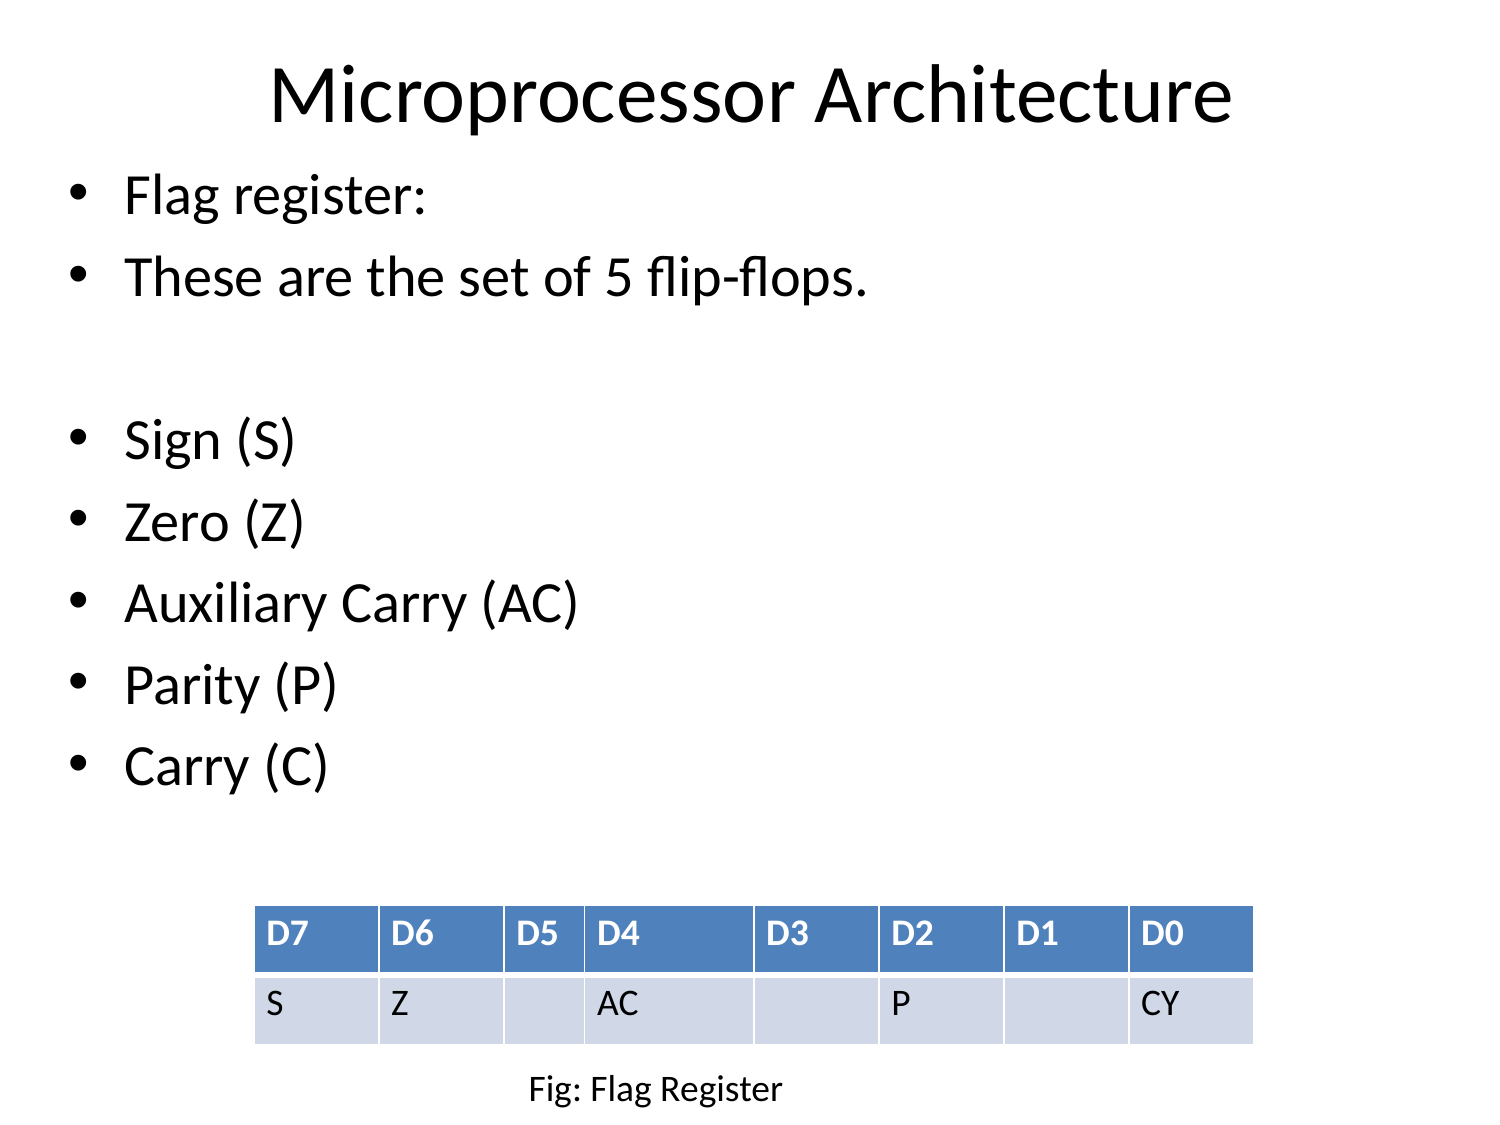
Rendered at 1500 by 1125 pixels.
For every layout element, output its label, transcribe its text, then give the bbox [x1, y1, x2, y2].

text_box Fig: Flag Register [513, 1057, 1081, 1117]
table_header D0 [1130, 906, 1253, 972]
table_header D4 [585, 906, 753, 972]
table_cell P [880, 978, 1003, 1044]
table_header D1 [1005, 906, 1128, 972]
table_cell CY [1130, 978, 1253, 1044]
title Microprocessor Architecture [76, 30, 1427, 147]
table_header D6 [380, 906, 503, 972]
table_cell S [255, 978, 378, 1044]
table_header D5 [505, 906, 584, 972]
table_header D7 [255, 906, 378, 972]
table_cell [1005, 978, 1128, 1044]
table_cell AC [585, 978, 753, 1044]
table_header D2 [880, 906, 1003, 972]
table_cell [755, 978, 878, 1044]
list Flag register: These are the set of 5 flip-flops. Sign (S) Zero (Z) Auxiliary Carry (AC) Parity (P) Carry (C) [53, 149, 1436, 1125]
table_header D3 [755, 906, 878, 972]
table_cell [505, 978, 584, 1044]
table_cell Z [380, 978, 503, 1044]
